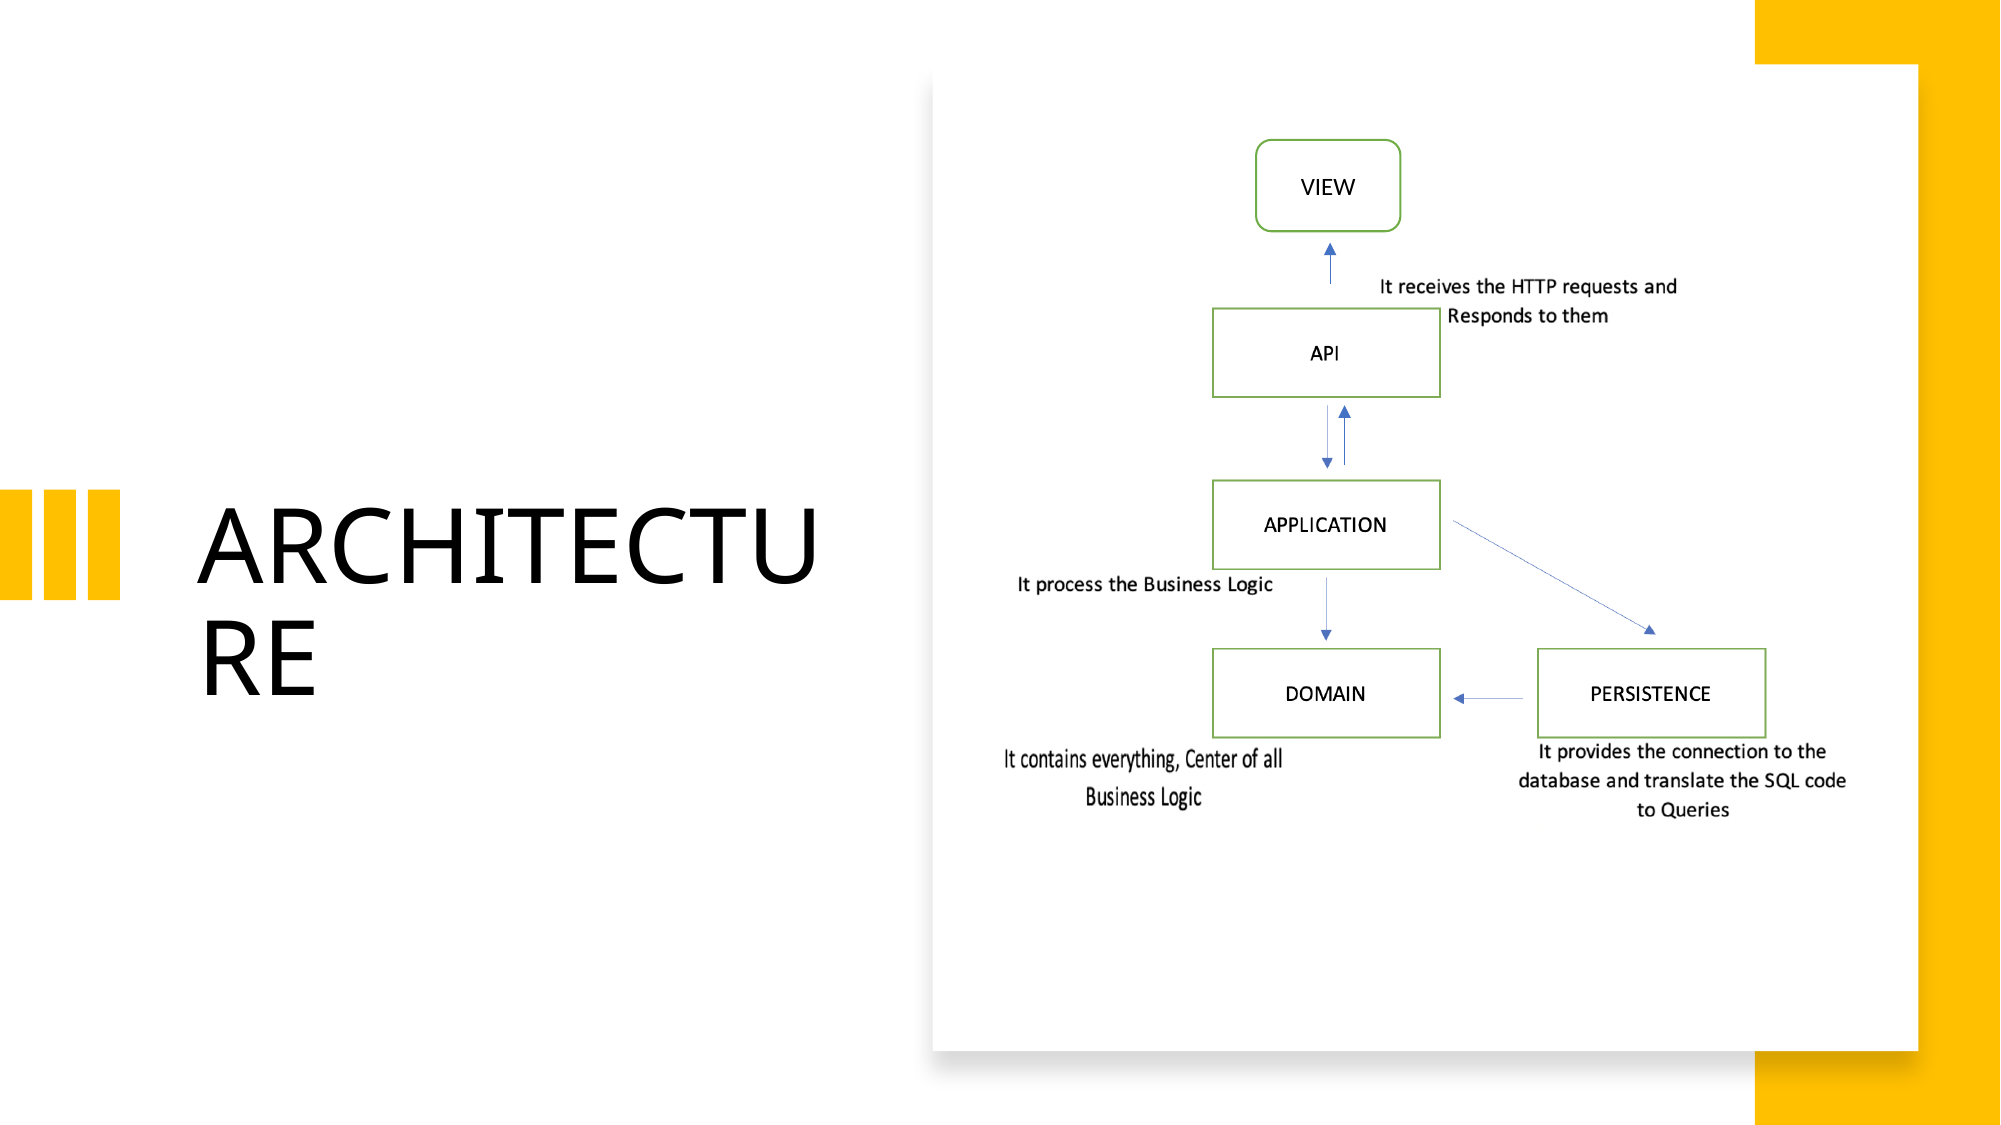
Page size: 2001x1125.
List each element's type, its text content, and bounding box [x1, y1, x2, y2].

text_box [932, 63, 1919, 1052]
text_box VIEW [1255, 138, 1402, 233]
text_box ARCHITECTURE [182, 485, 894, 878]
text_box [0, 0, 1754, 1125]
picture [971, 259, 1880, 857]
text_box [1754, 0, 2000, 1125]
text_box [0, 489, 120, 601]
